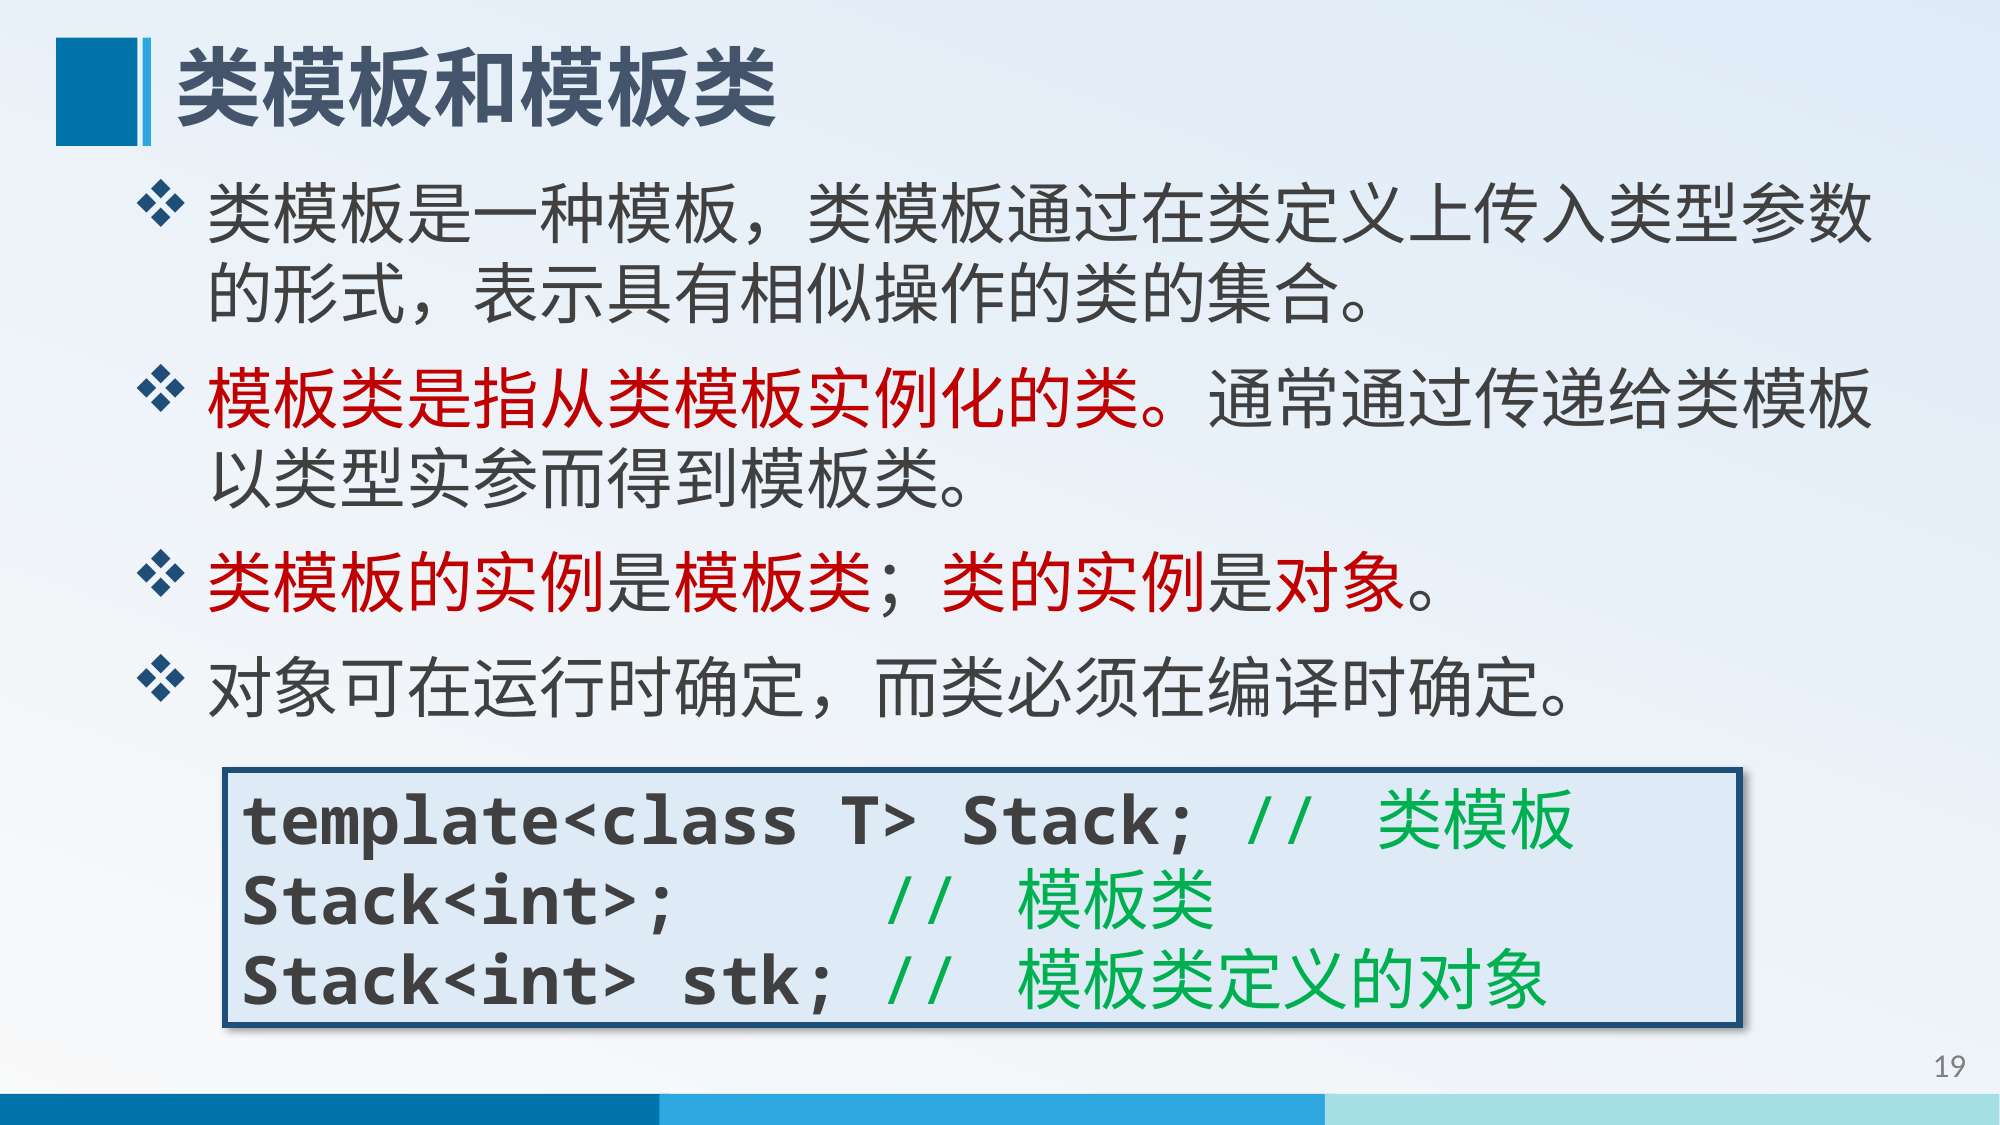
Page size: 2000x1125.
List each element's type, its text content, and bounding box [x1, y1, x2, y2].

text_box 类模板是一种模板，类模板通过在类定义上传入类型参数的形式，表示具有相似操作的类的集合。 模板类是指从类模板实例化的类。通常通过传递给类模板以类型实参而得到模板类。 类模板的实例是模板类；类的实例是对象。 对象可在运行时确定，而类必须在编译时确定。 [98, 164, 1895, 775]
title 类模板和模板类 [160, 37, 1791, 146]
text_box template<class T> Stack; // 类模板 Stack<int>; // 模板类 Stack<int> stk; // 模板类定义的对象 [224, 769, 1741, 1026]
